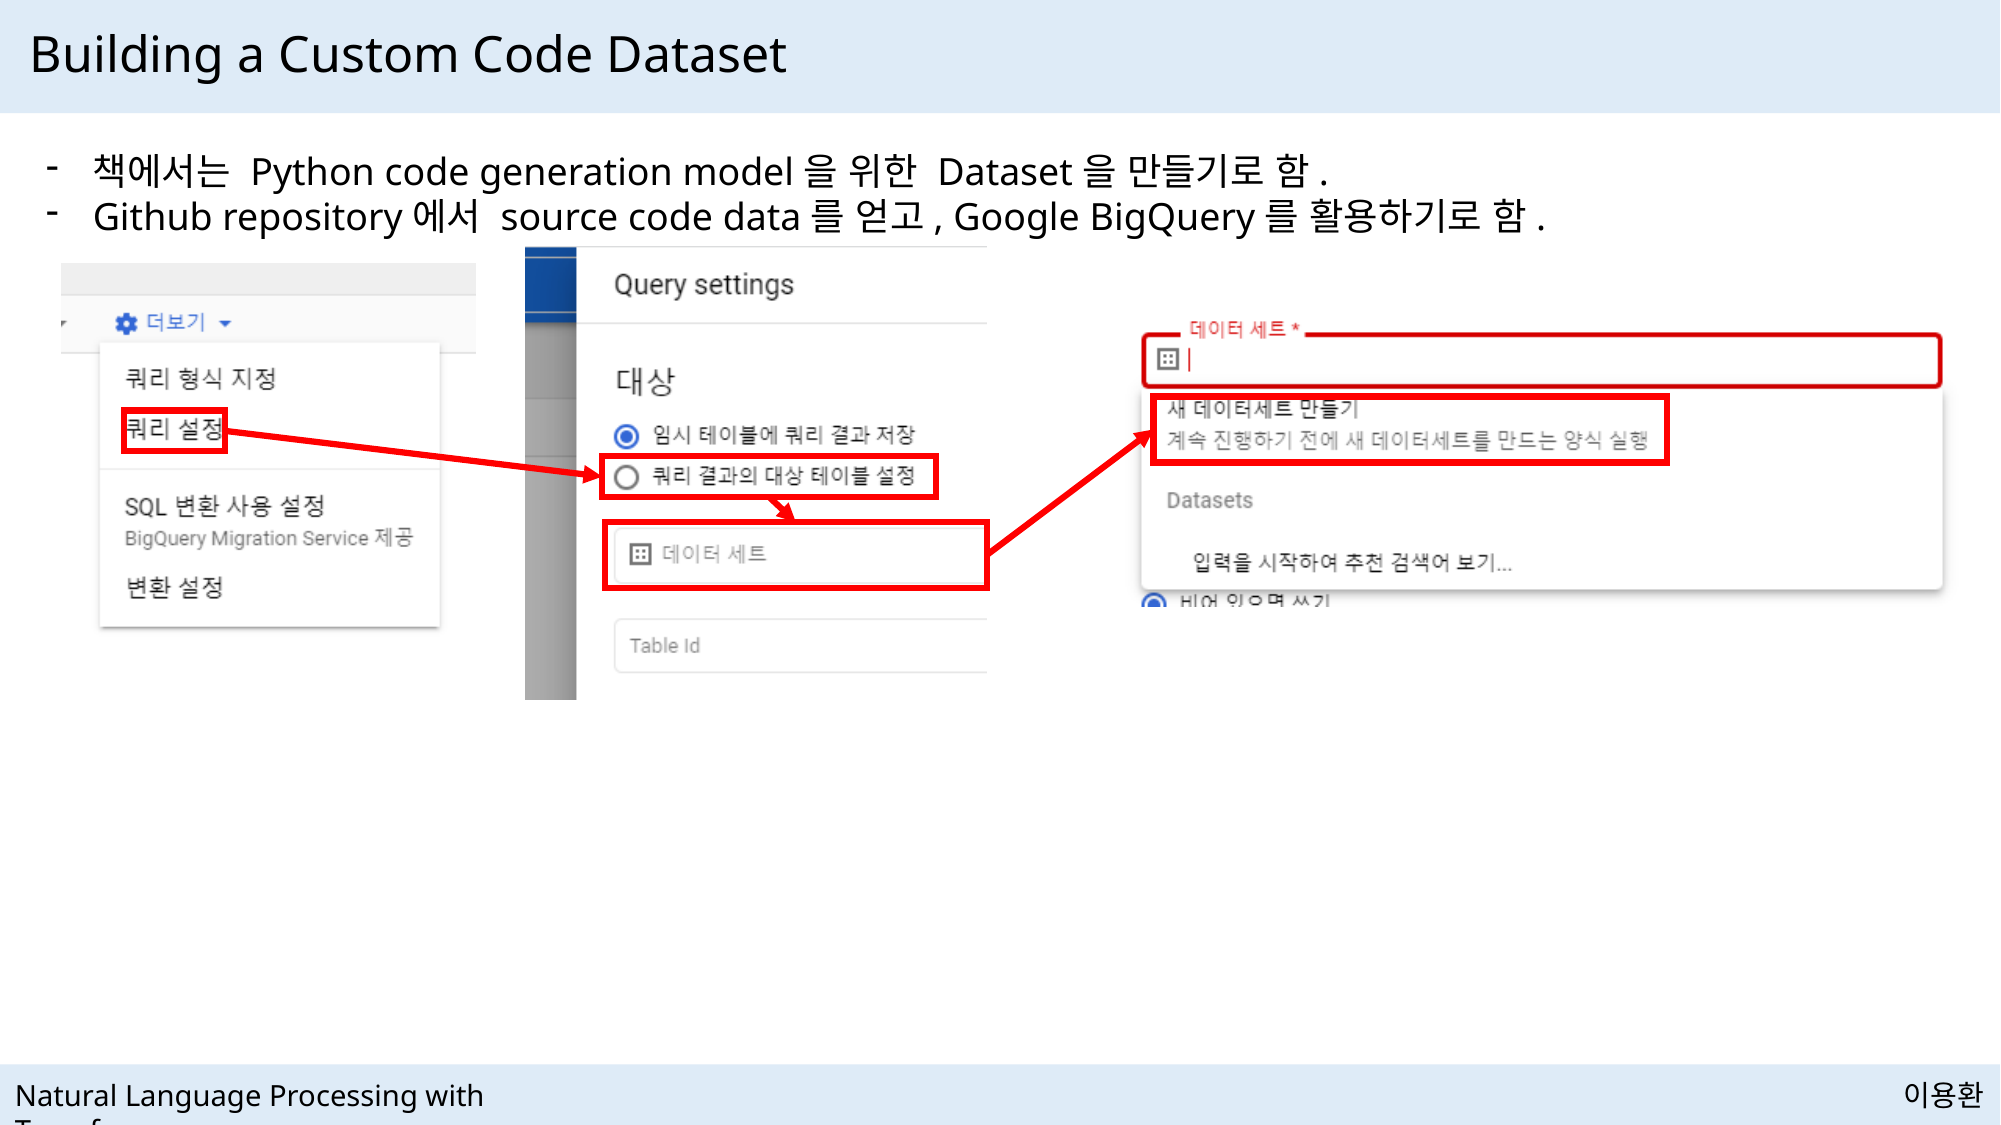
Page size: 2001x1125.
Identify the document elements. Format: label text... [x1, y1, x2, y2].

title Building a Custom Code Dataset [14, 15, 1986, 98]
text_box 책에서는 Python code generation model을 위한 Dataset을 만들기로 함. Github repository에서 source code data를 얻고, Google BigQuery를 활용하기로 함. [31, 140, 1971, 246]
picture [525, 246, 987, 700]
picture [61, 263, 476, 649]
picture [1123, 306, 1971, 607]
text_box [224, 430, 603, 477]
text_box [768, 496, 796, 523]
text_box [986, 429, 1154, 556]
